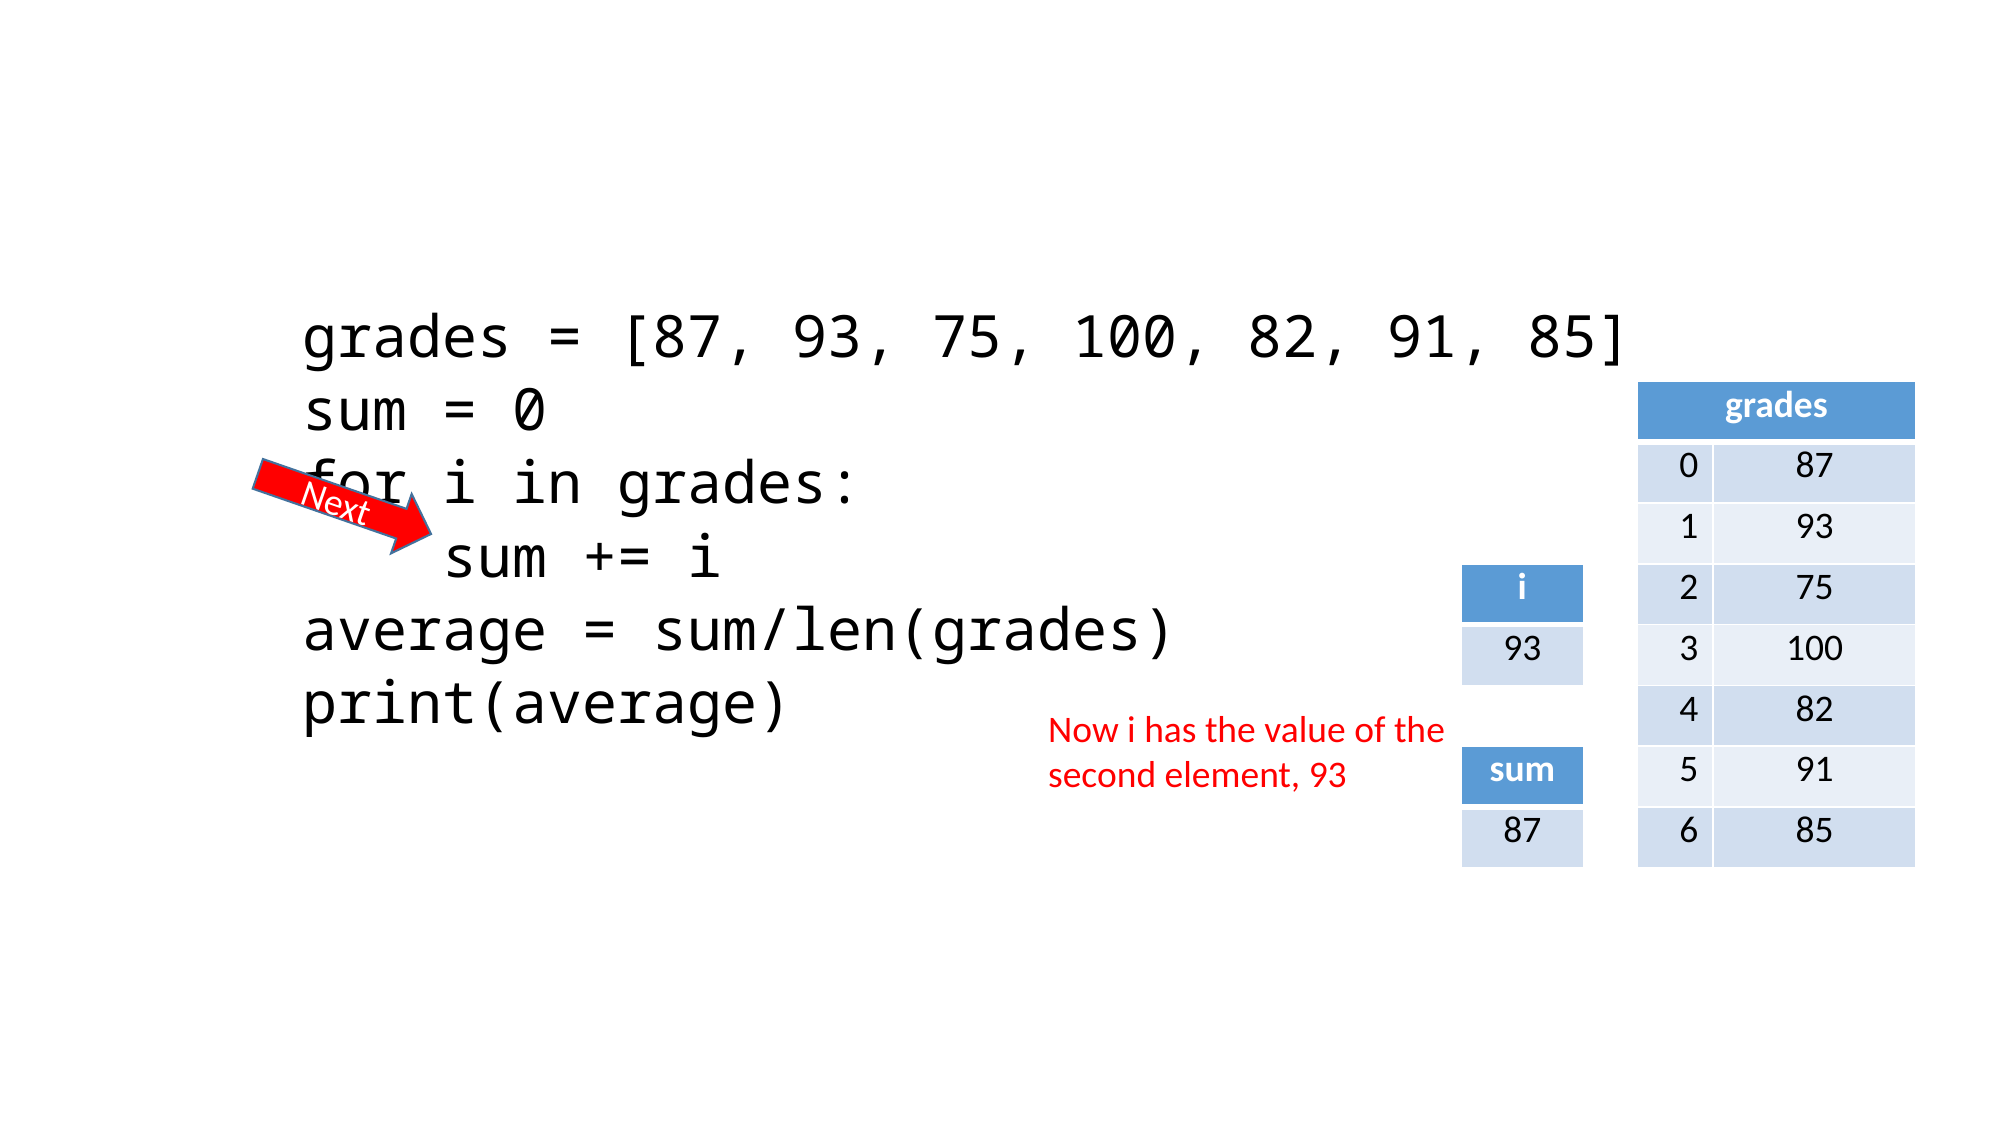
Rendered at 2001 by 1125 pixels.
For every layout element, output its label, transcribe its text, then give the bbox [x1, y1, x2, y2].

table_cell 100 [1714, 625, 1915, 685]
text_box Next [251, 457, 433, 556]
table_cell 91 [1714, 747, 1915, 806]
table_cell 87 [1462, 810, 1583, 867]
table_header sum [1462, 747, 1583, 804]
table_cell 2 [1638, 565, 1712, 624]
table_cell 82 [1714, 686, 1915, 745]
table_cell 4 [1638, 686, 1712, 745]
text_box Now i has the value of the second element, 93 [1033, 697, 1461, 803]
table_cell 75 [1714, 565, 1915, 624]
table_header i [1462, 565, 1583, 622]
table_cell 93 [1714, 504, 1915, 563]
table_cell 3 [1638, 625, 1712, 685]
table_cell 85 [1714, 808, 1915, 867]
table_cell 1 [1638, 504, 1712, 563]
table_cell 5 [1638, 747, 1712, 806]
table_cell 6 [1638, 808, 1712, 867]
table_header grades [1638, 382, 1915, 439]
table_cell 87 [1714, 445, 1915, 502]
list grades = [87, 93, 75, 100, 82, 91, 85] sum = 0 for i in grades: sum += i average = sum/len(grades) print(average) [137, 299, 1863, 1014]
table_cell 0 [1638, 445, 1712, 502]
table_cell 93 [1462, 627, 1583, 685]
